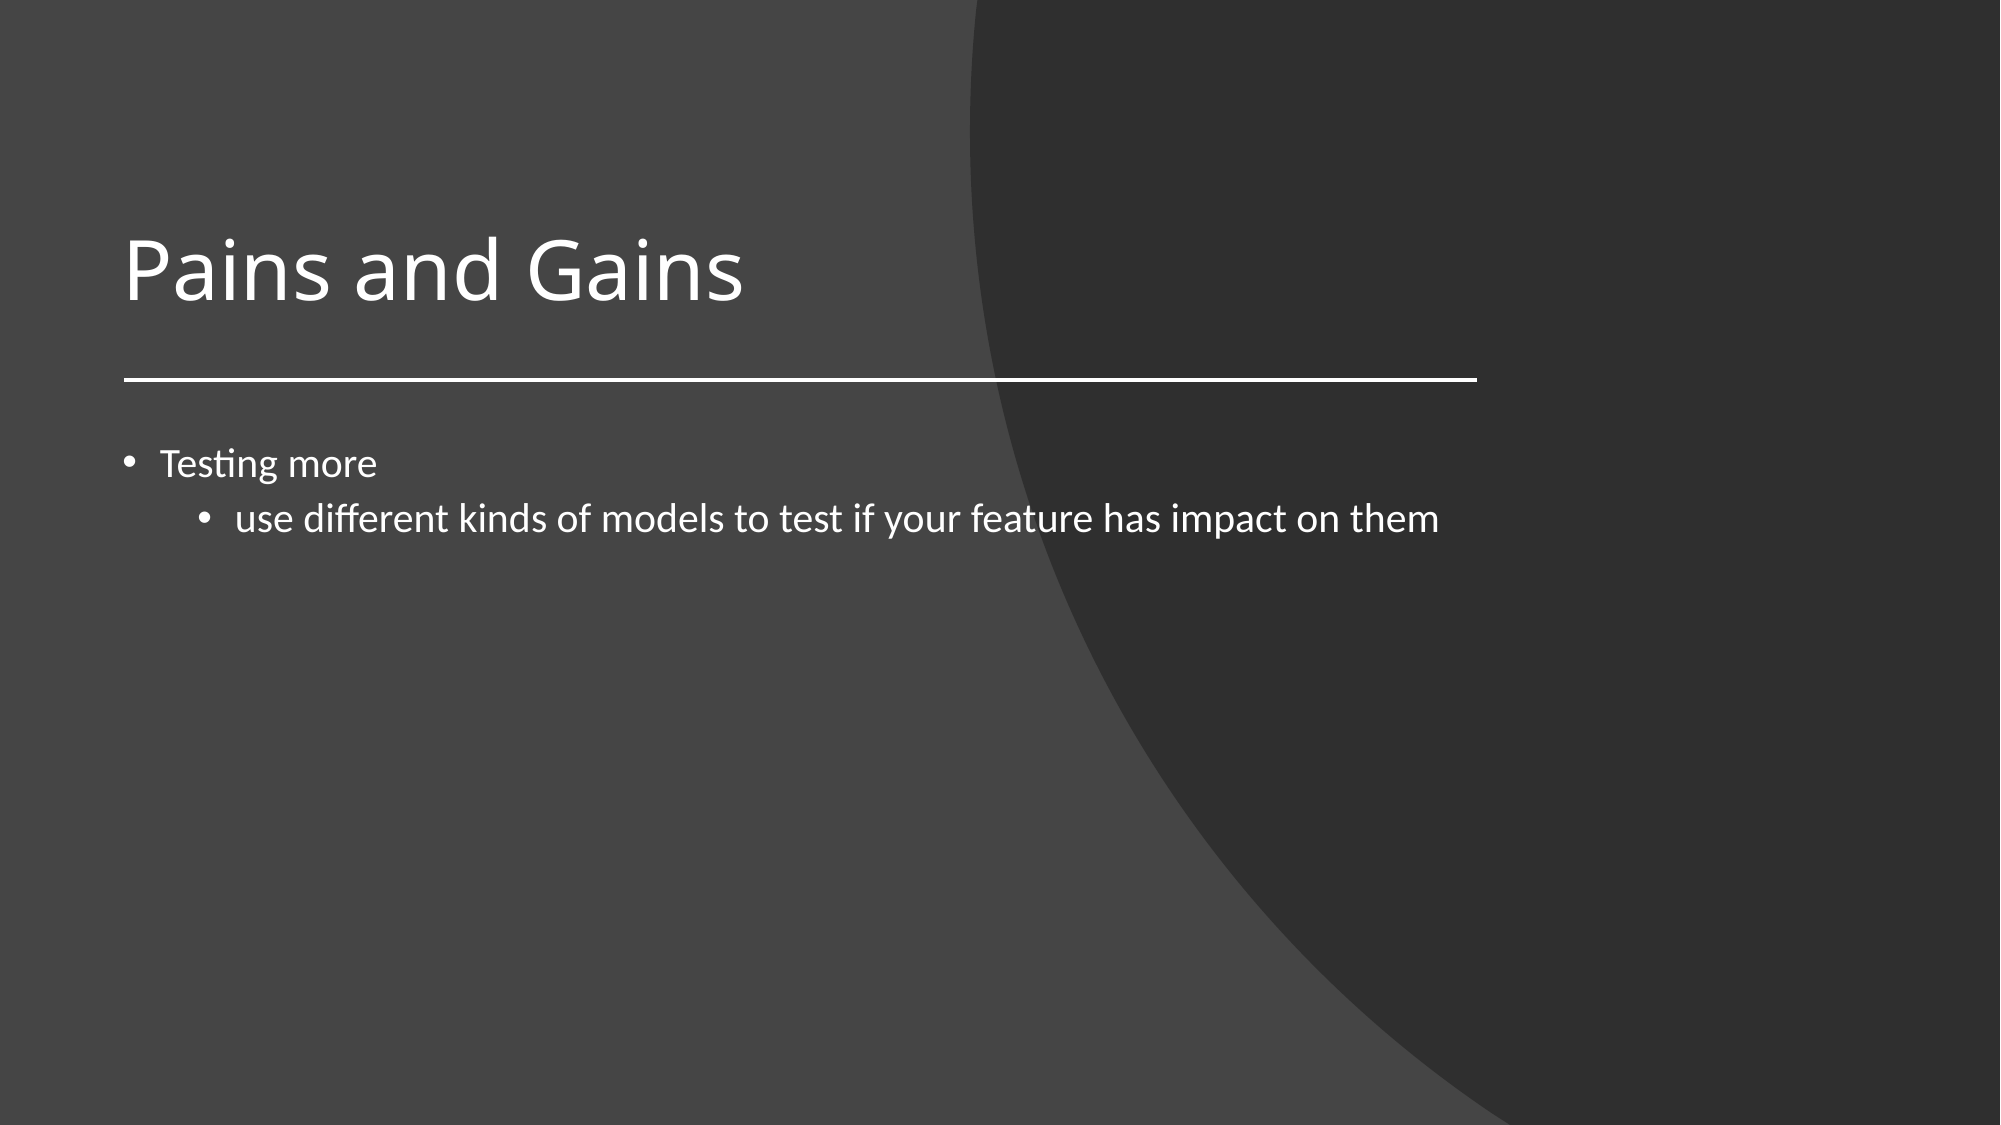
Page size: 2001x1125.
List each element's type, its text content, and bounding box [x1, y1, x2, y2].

list Testing more use different kinds of models to test if your feature has impact on them [107, 433, 1586, 980]
text_box [971, 0, 2000, 1125]
title Pains and Gains [107, 59, 1586, 327]
